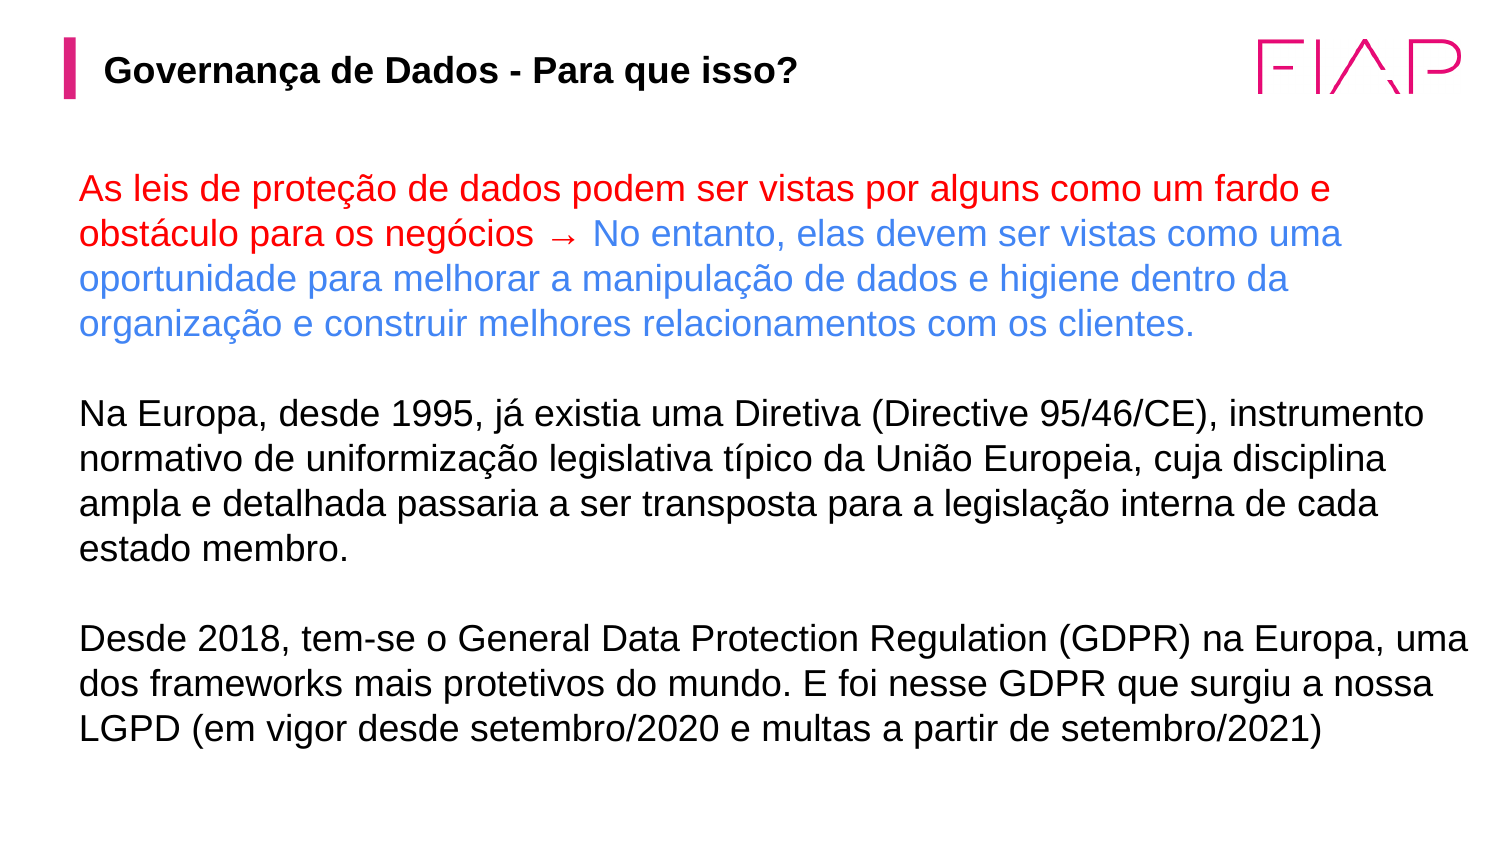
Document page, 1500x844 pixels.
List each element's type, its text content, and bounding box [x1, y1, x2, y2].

text_box As leis de proteção de dados podem ser vistas por alguns como um fardo e obstáculo para os negócios → No entanto, elas devem ser vistas como uma oportunidade para melhorar a manipulação de dados e higiene dentro da organização e construir melhores relacionamentos com os clientes. Na Europa, desde 1995, já existia uma Diretiva (Directive 95/46/CE), instrumento normativo de uniformização legislativa típico da União Europeia, cuja disciplina ampla e detalhada passaria a ser transposta para a legislação interna de cada estado membro. Desde 2018, tem-se o General Data Protection Regulation (GDPR) na Europa, uma dos frameworks mais protetivos do mundo. E foi nesse GDPR que surgiu a nossa LGPD (em vigor desde setembro/2020 e multas a partir de setembro/2021) [63, 156, 1500, 794]
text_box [63, 36, 1461, 100]
